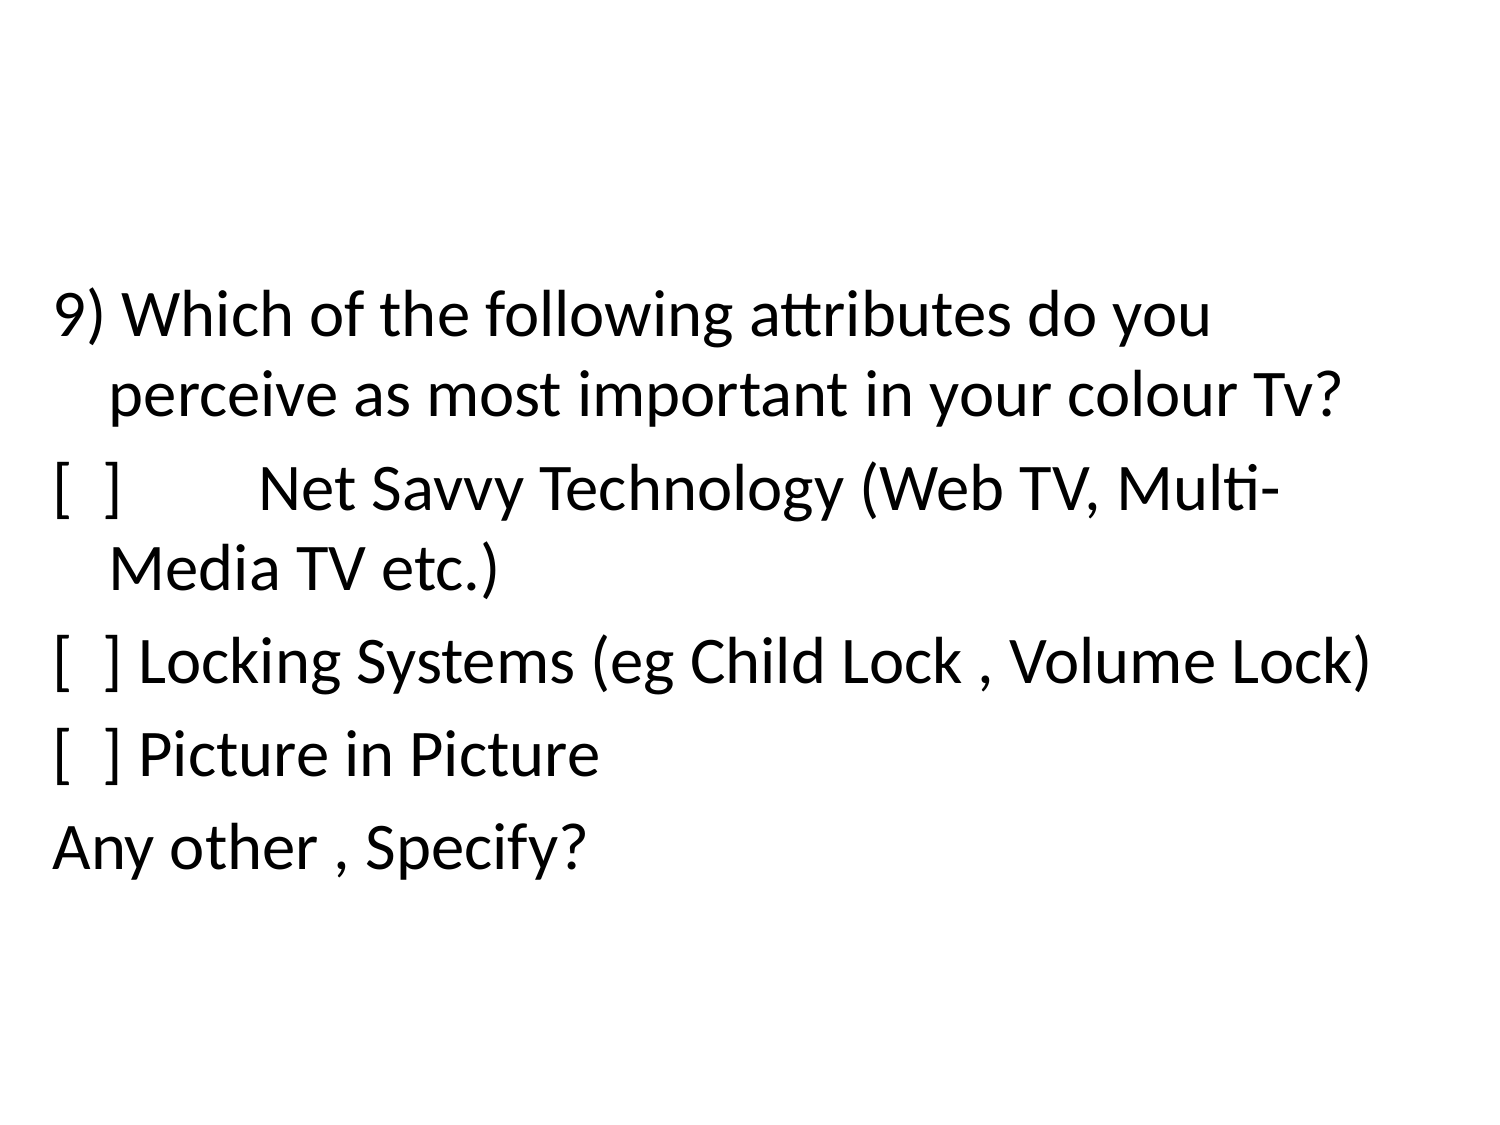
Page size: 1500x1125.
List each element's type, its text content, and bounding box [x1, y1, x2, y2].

list 9) Which of the following attributes do you perceive as most important in your colour Tv? [ ] Net Savvy Technology (Web TV, Multi-Media TV etc.) [ ] Locking Systems (eg Child Lock , Volume Lock) [ ] Picture in Picture Any other , Specify? [37, 262, 1463, 1005]
